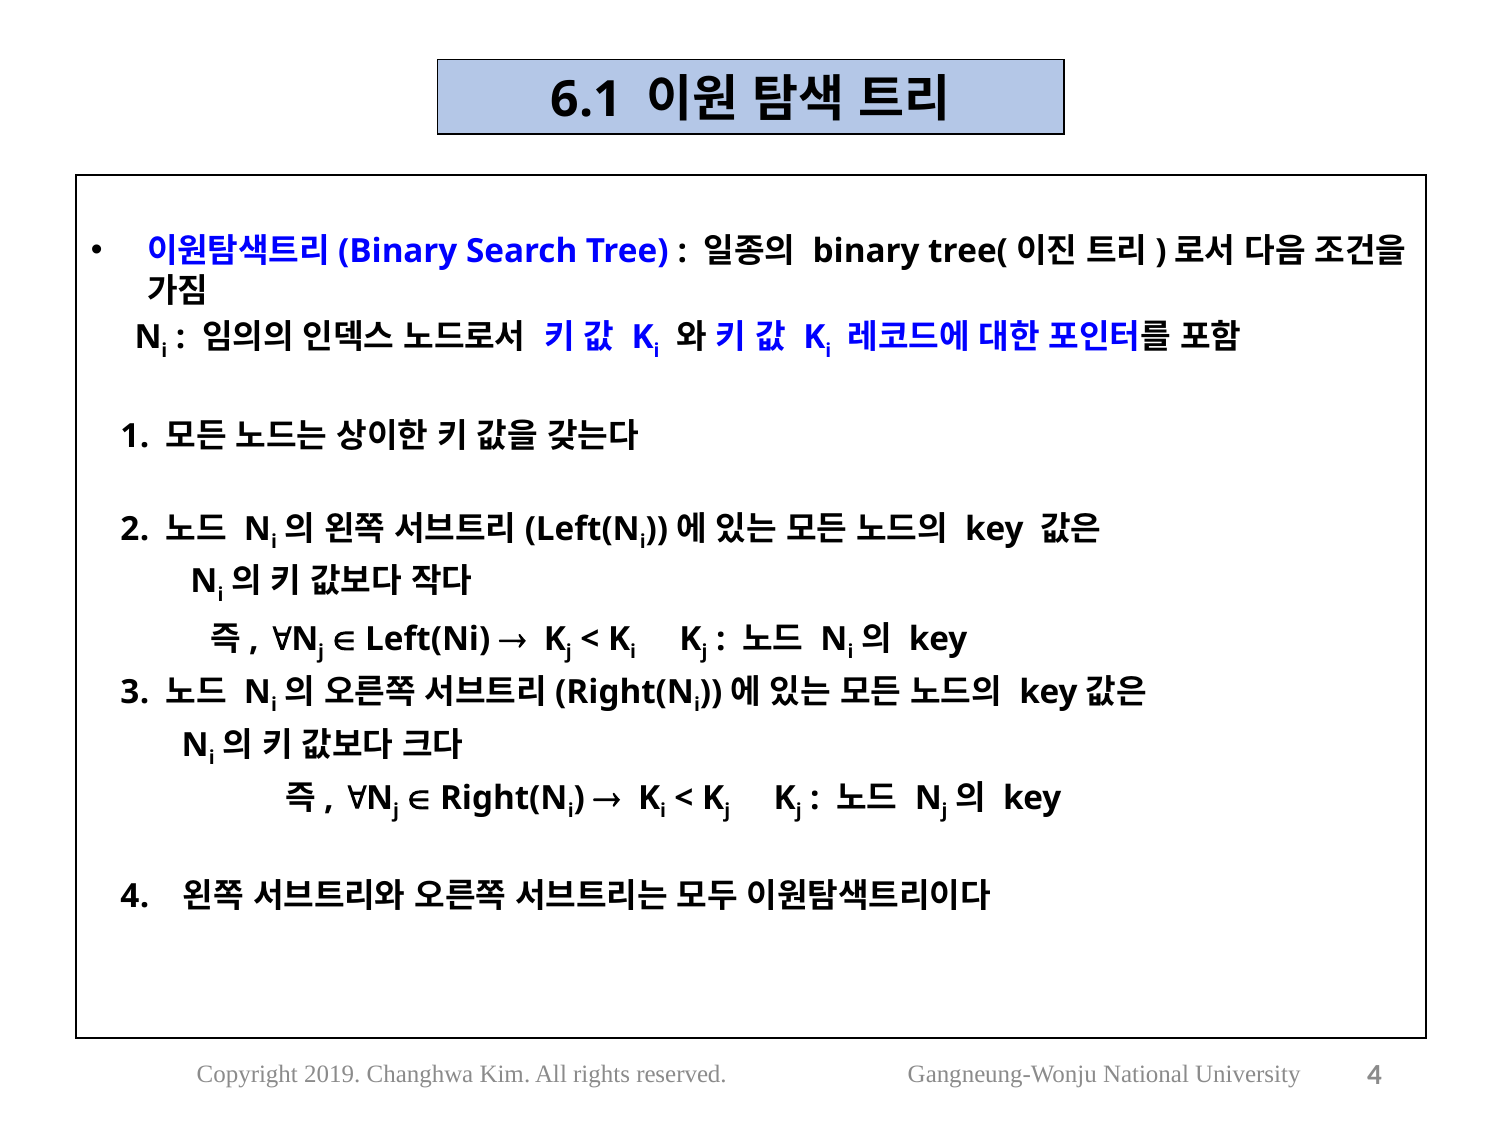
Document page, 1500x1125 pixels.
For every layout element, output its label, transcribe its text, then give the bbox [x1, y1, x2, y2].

footer Copyright 2019. Changhwa Kim. All rights reserved. Gangneung-Wonju National University [176, 1042, 1059, 1103]
text_box 4 [1059, 1042, 1397, 1103]
text_box 6.1 이원 탐색 트리 [437, 59, 1064, 135]
text_box 이원탐색트리(Binary Search Tree) : 일종의 binary tree(이진 트리)로서 다음 조건을 가짐 Ni : 임의의 인덱스 노드로서 키 값 Ki 와 키 값 Ki 레코드에 대한 포인터를 포함 모든 노드는 상이한 키 값을 갖는다 노드 Ni의 왼쪽 서브트리(Left(Ni))에 있는 모든 노드의 key 값은 Ni의 키 값보다 작다 즉, Nj  Left(Ni)  Kj < Ki Kj : 노드 Ni의 key 노드 Ni의 오른쪽 서브트리(Right(Ni))에 있는 모든 노드의 key값은 Ni의 키 값보다 크다 즉, Nj  Right(Ni)  Ki < Kj Kj : 노드 Nj의 key 왼쪽 서브트리와 오른쪽 서브트리는 모두 이원탐색트리이다 [76, 174, 1426, 1039]
